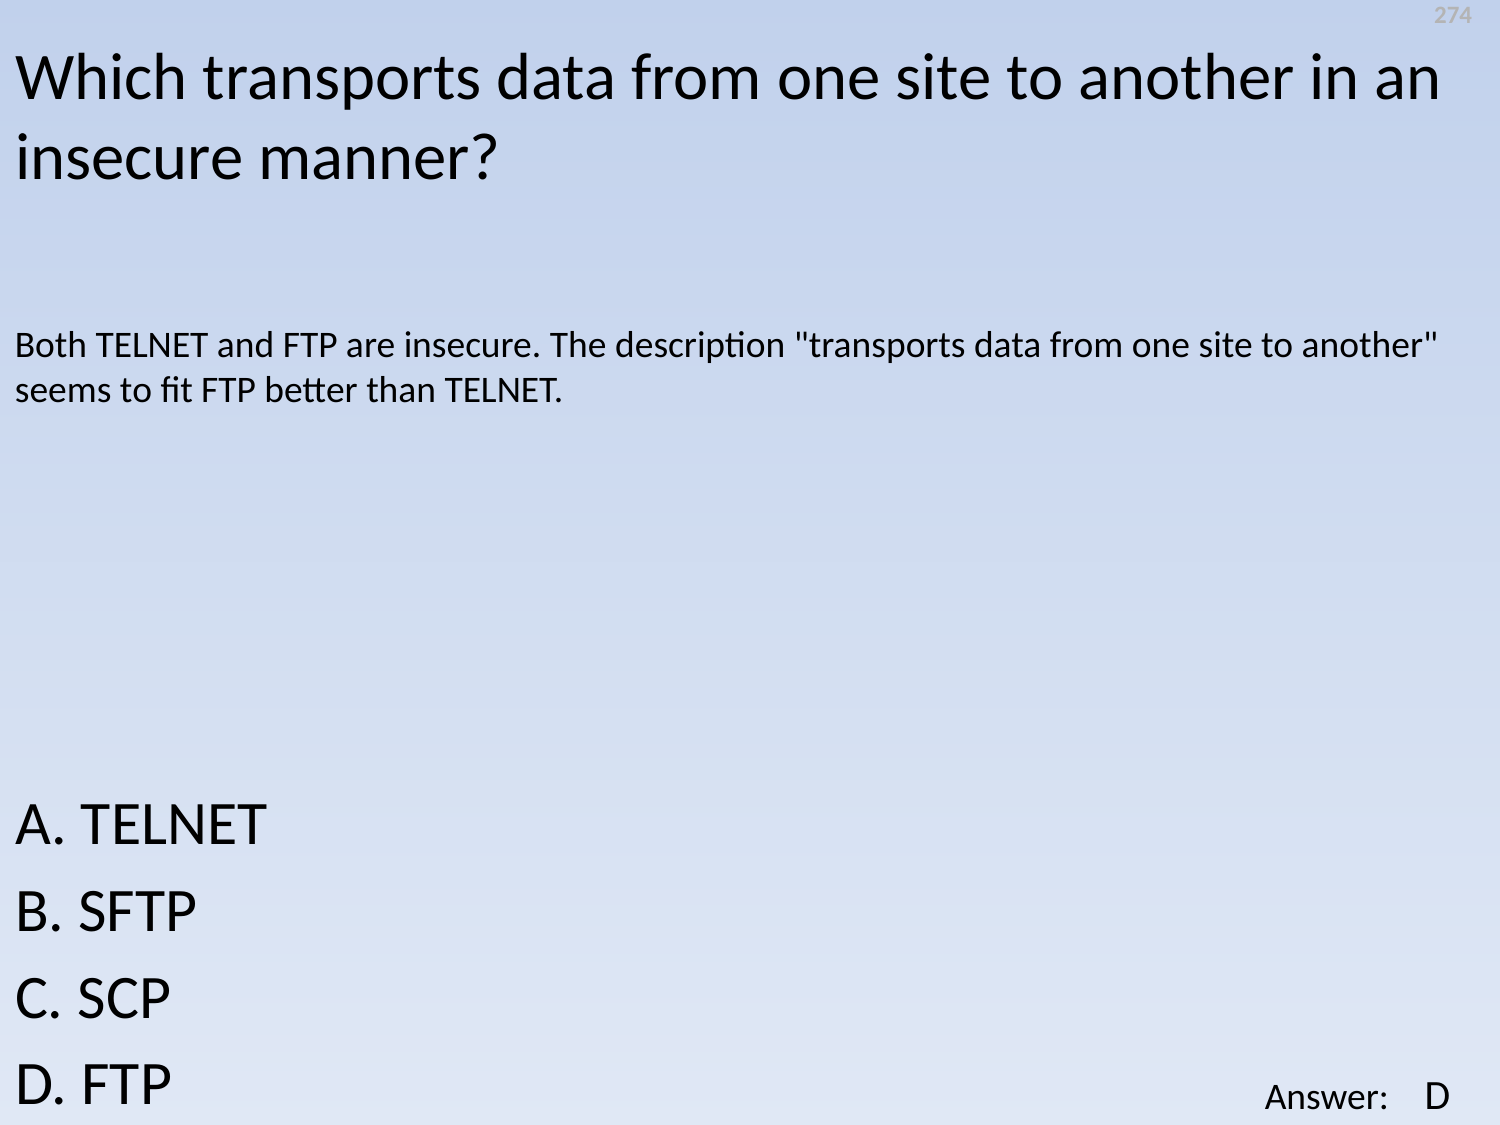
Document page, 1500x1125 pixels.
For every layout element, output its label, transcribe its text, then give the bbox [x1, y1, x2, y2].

slide_number 274 [1412, 0, 1488, 28]
list A. TELNET B. SFTP C. SCP D. FTP [0, 774, 1500, 1125]
text_box Both TELNET and FTP are insecure. The description "transports data from one site to another" seems to fit FTP better than TELNET. [0, 312, 1500, 418]
list D [1374, 1060, 1500, 1123]
list Which transports data from one site to another in an insecure manner? [0, 24, 1500, 213]
